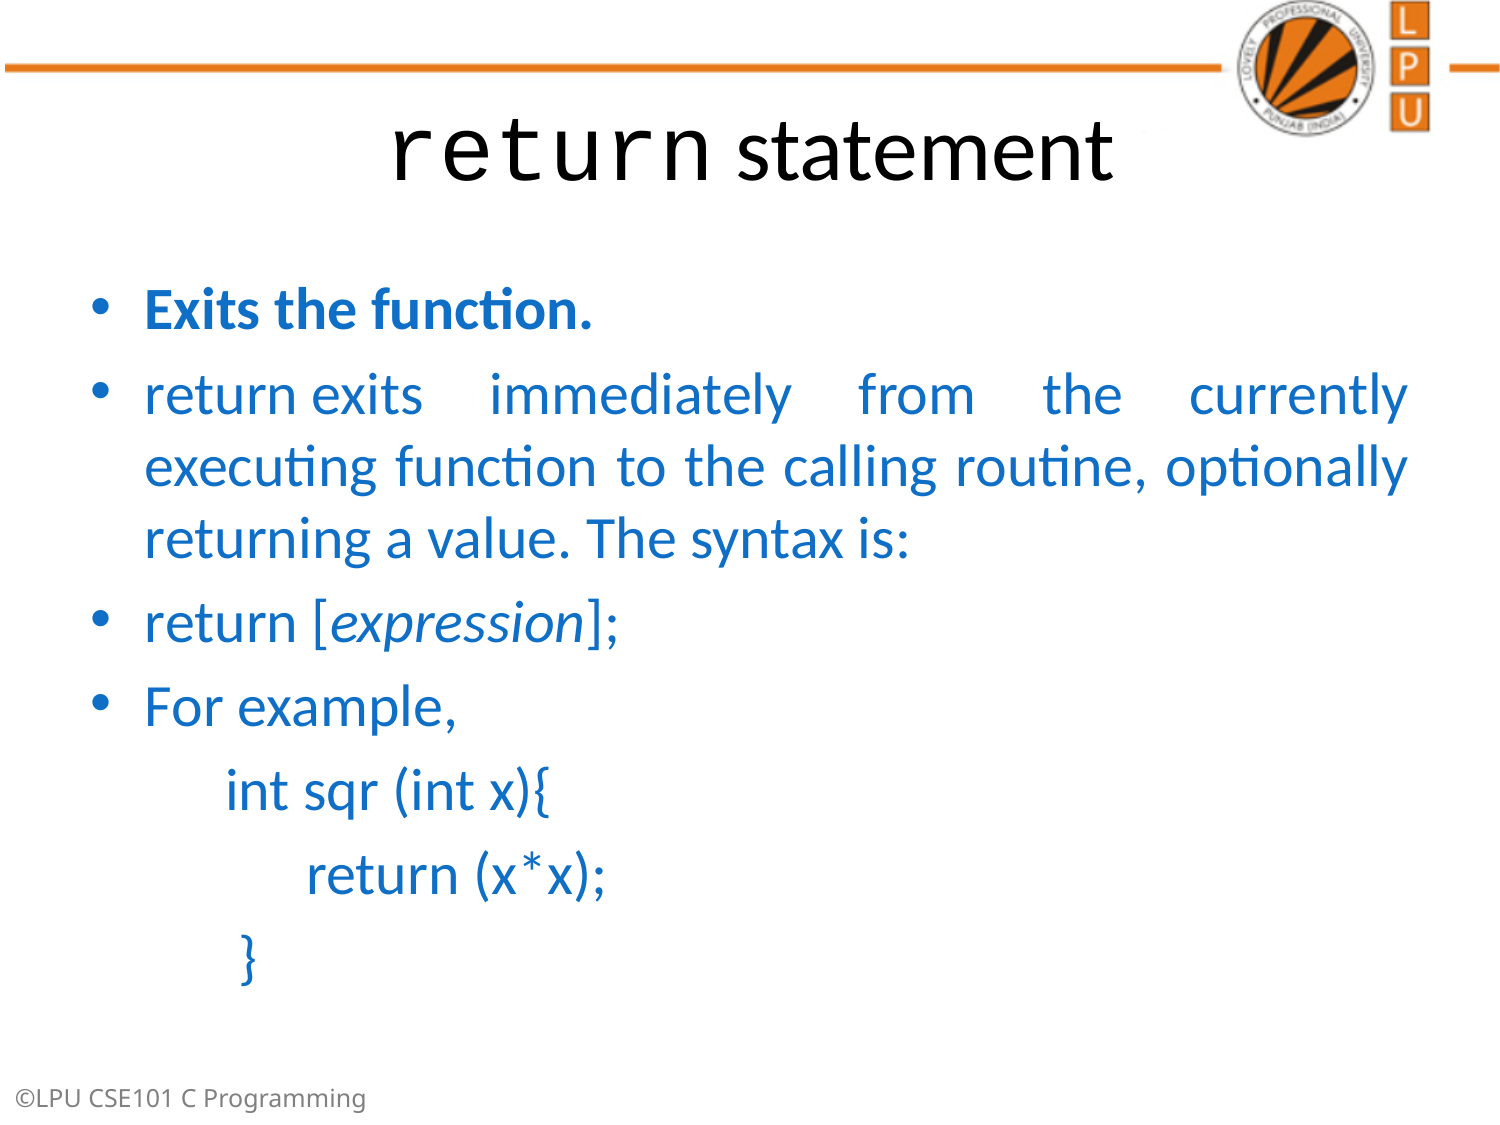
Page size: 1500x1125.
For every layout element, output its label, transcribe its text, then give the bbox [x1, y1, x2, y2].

picture [5, 0, 1500, 155]
title return statement [75, 50, 1425, 238]
list Exits the function. return exits immediately from the currently executing function to the calling routine, optionally returning a value. The syntax is: return [expression]; For example, int sqr (int x){ return (x*x); } [75, 262, 1425, 1005]
